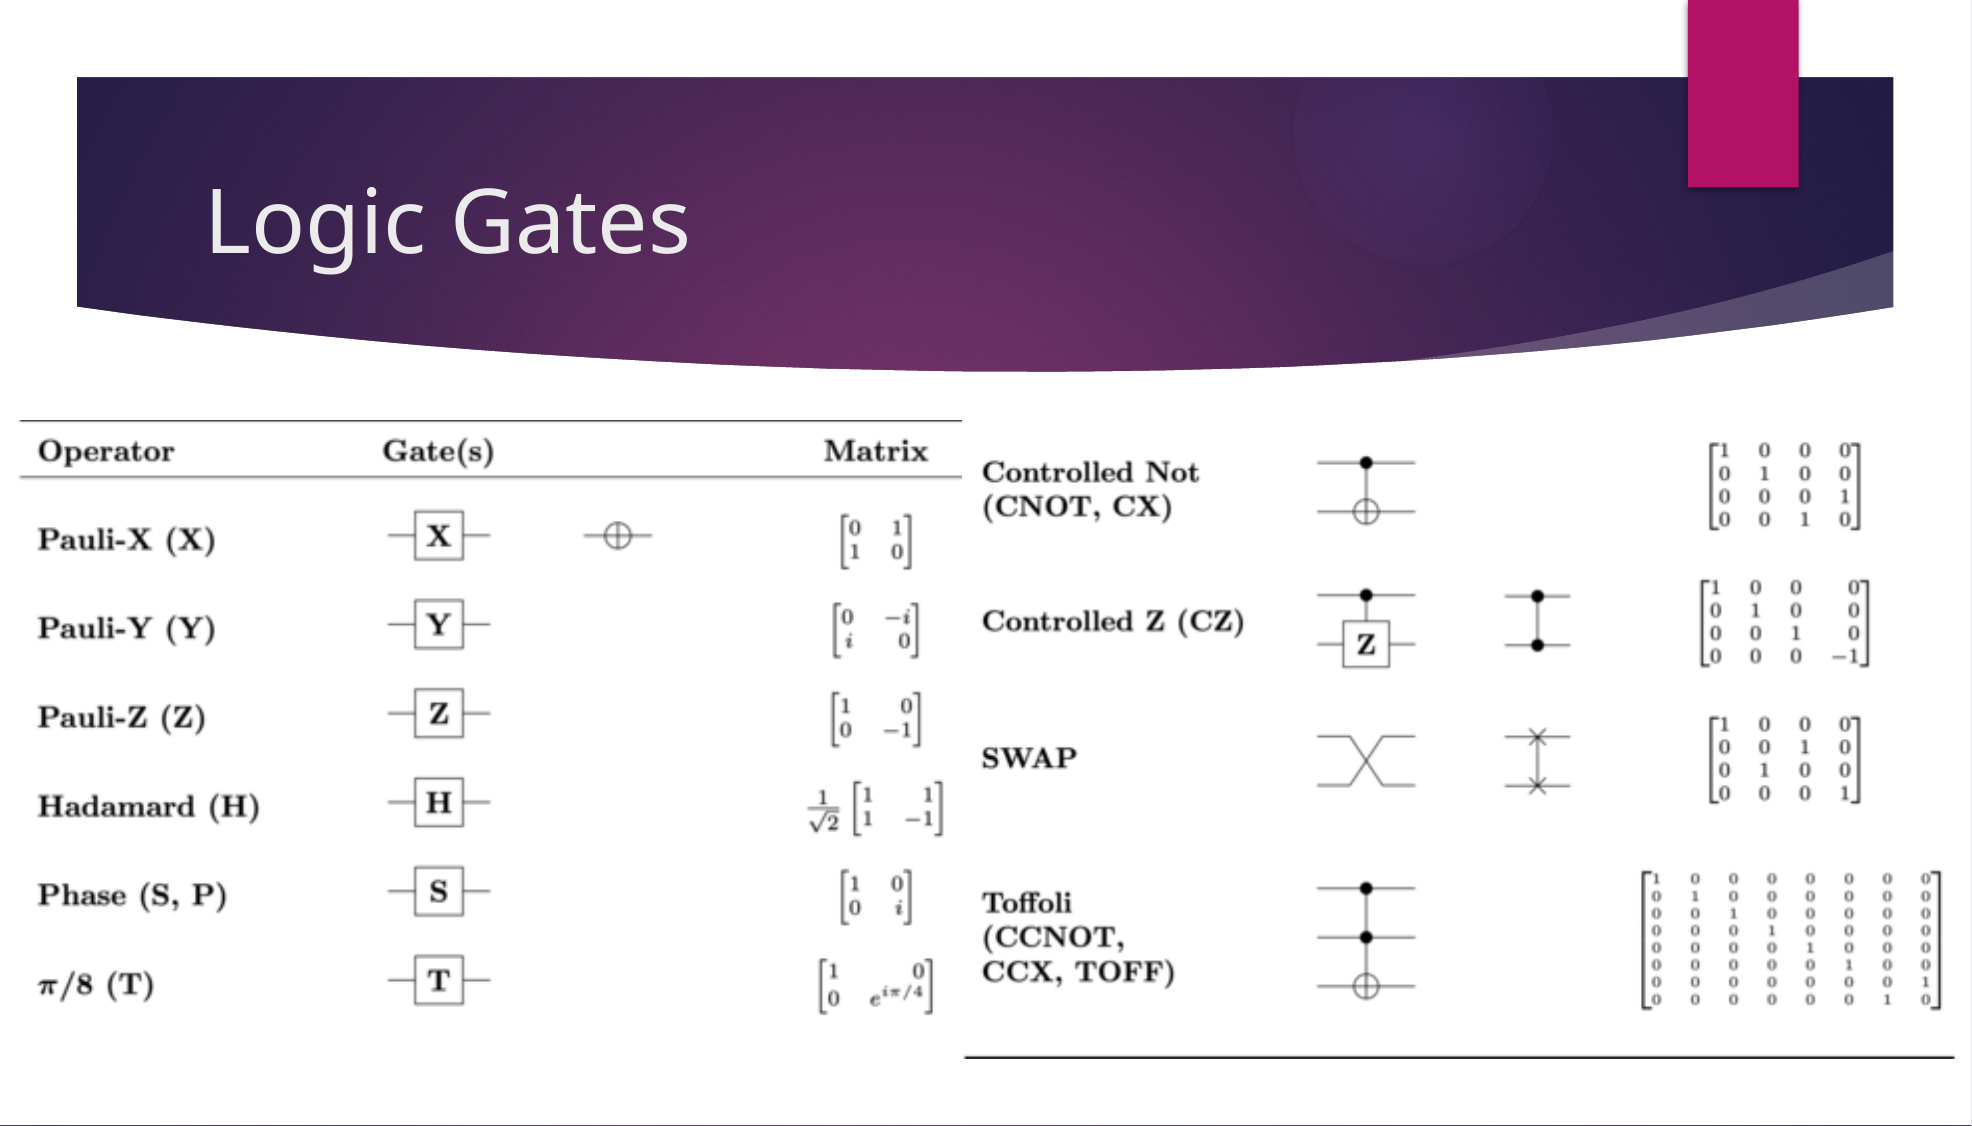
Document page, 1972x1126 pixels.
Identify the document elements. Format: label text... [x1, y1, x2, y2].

title Logic Gates [186, 159, 1604, 276]
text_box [16, 420, 1959, 1059]
